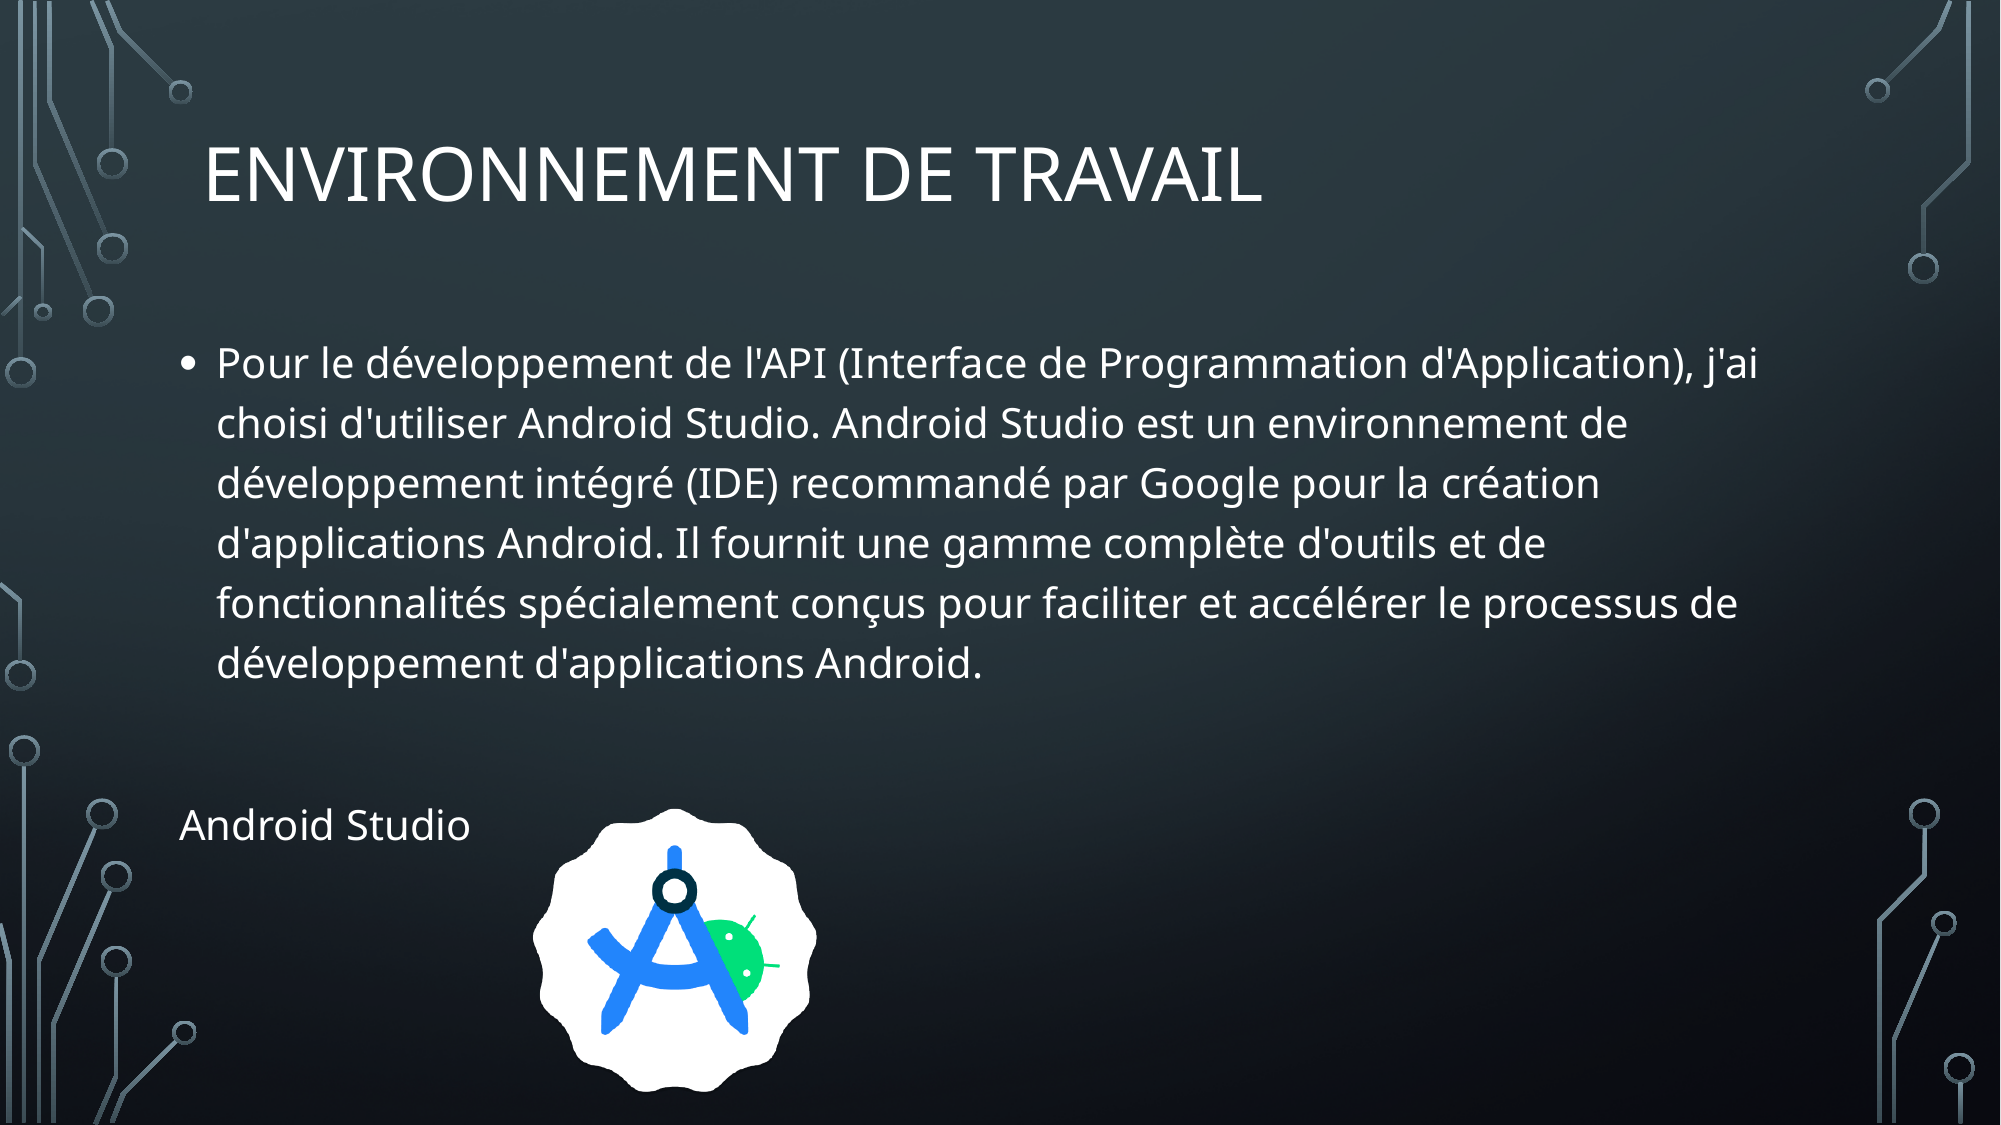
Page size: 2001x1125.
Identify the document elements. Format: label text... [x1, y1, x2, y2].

picture [529, 804, 821, 1095]
list Pour le développement de l'API (Interface de Programmation d'Application), j'ai choisi d'utiliser Android Studio. Android Studio est un environnement de développement intégré (IDE) recommandé par Google pour la création d'applications Android. Il fournit une gamme complète d'outils et de fonctionnalités spécialement conçus pour faciliter et accélérer le processus de développement d'applications Android. Android Studio [164, 319, 1836, 901]
title Environnement de travail [187, 101, 1813, 319]
